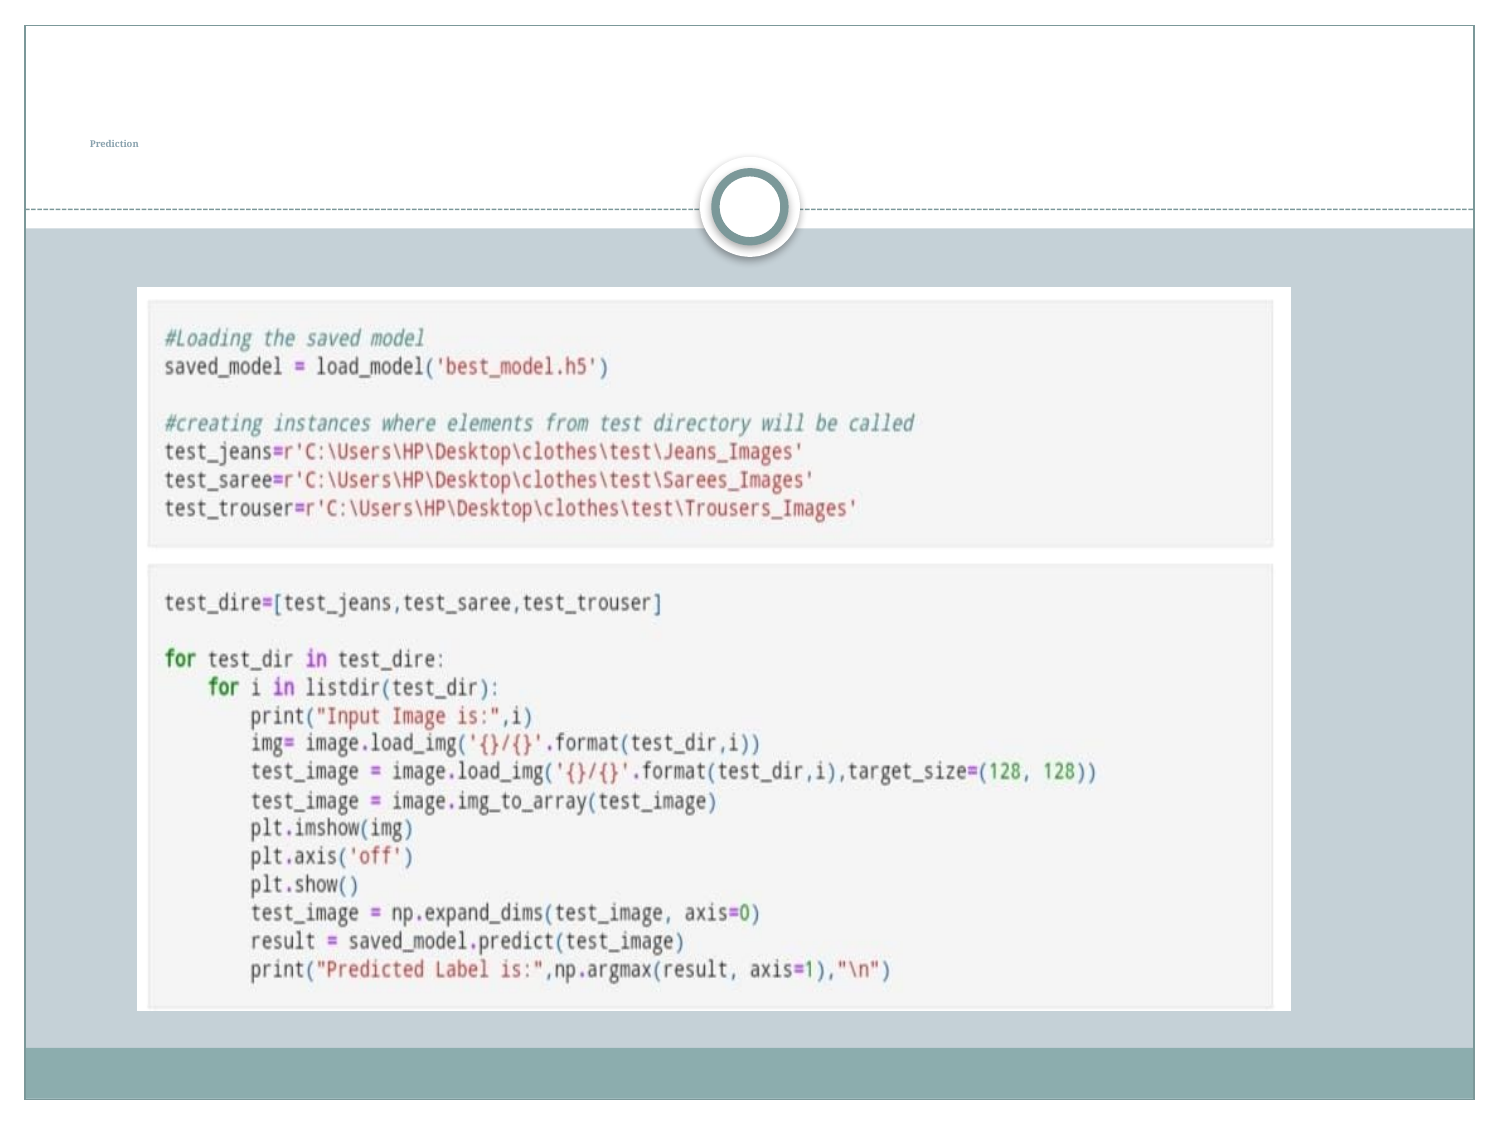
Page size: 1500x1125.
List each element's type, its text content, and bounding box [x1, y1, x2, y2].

picture [137, 287, 1291, 1011]
list Prediction [75, 99, 475, 163]
